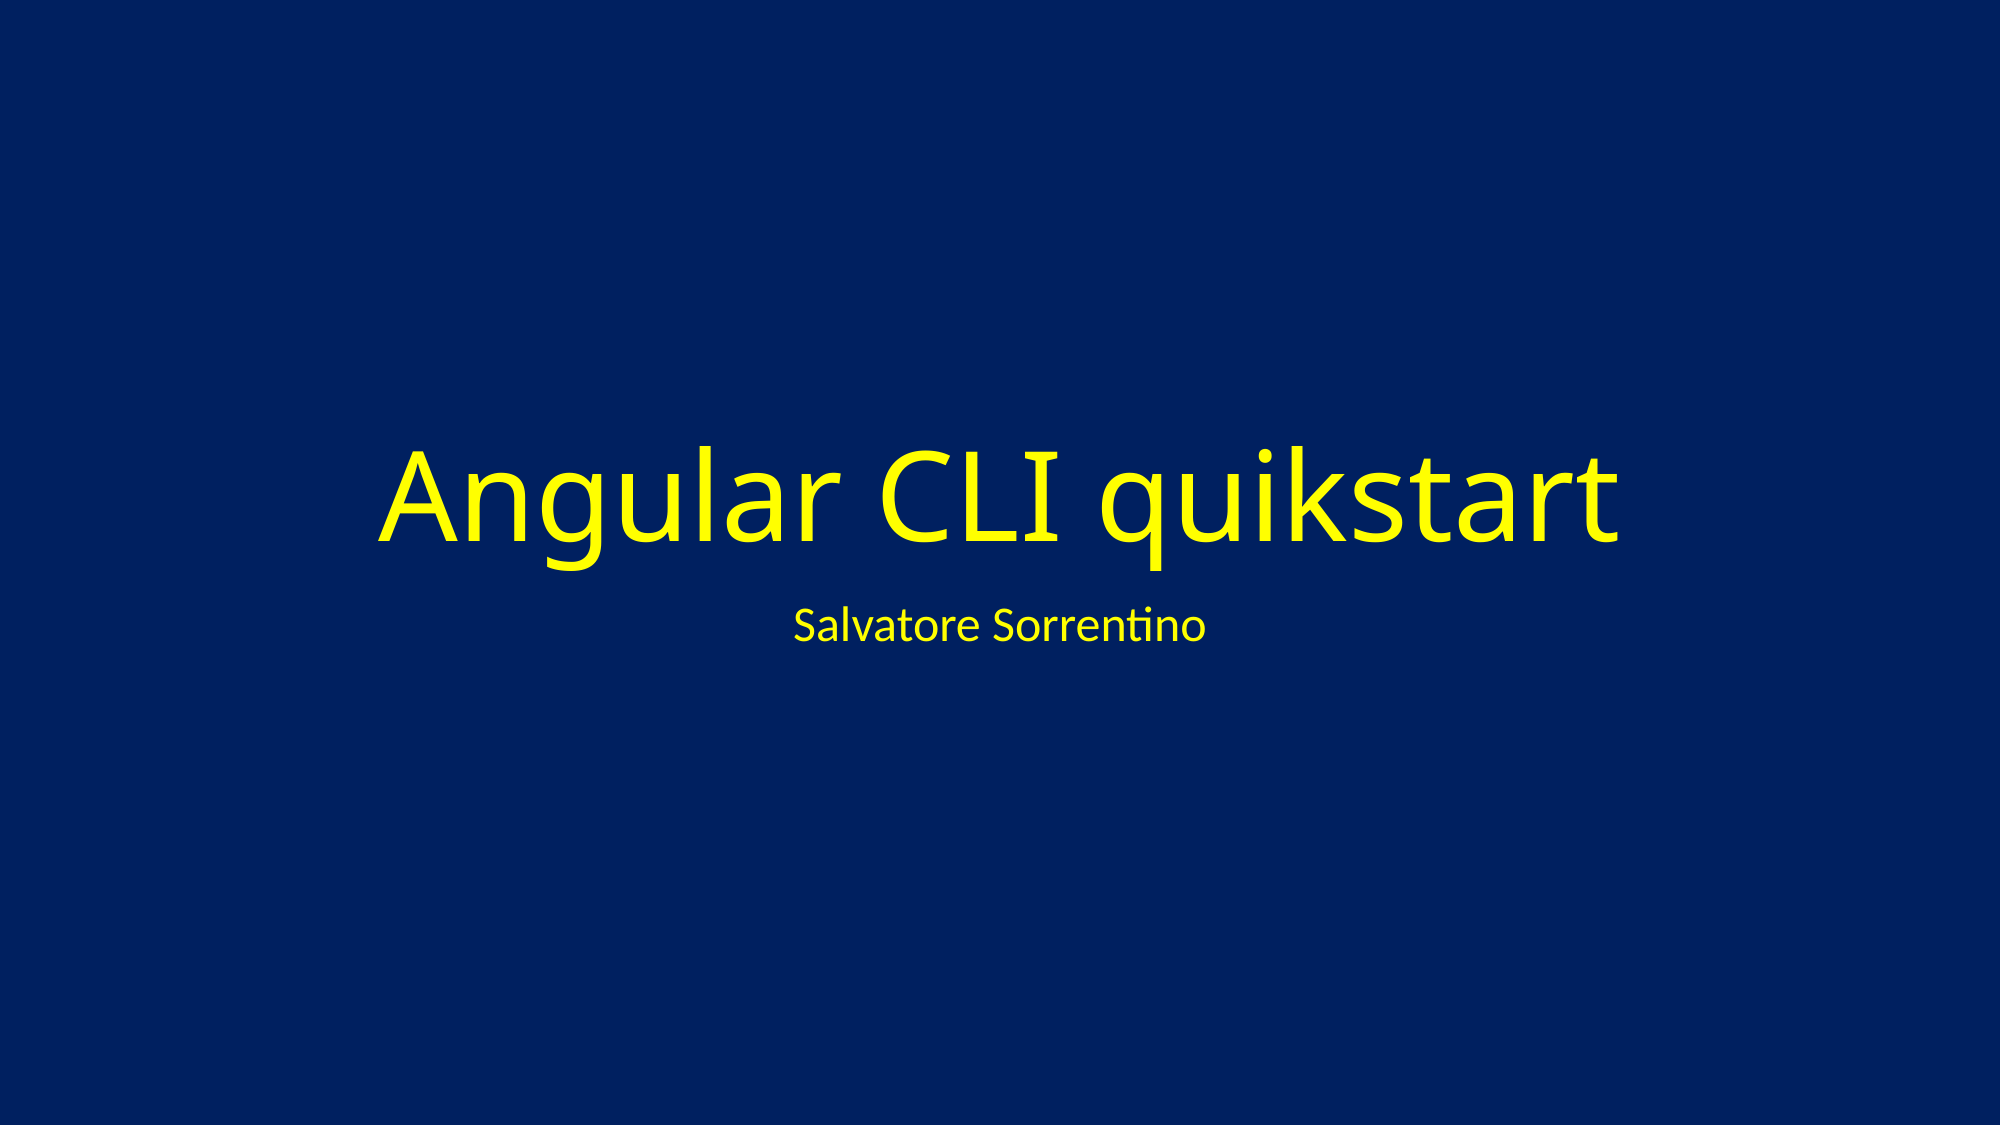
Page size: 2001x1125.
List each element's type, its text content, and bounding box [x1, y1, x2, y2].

title Angular CLI quikstart [249, 184, 1750, 576]
subtitle Salvatore Sorrentino [249, 590, 1750, 863]
